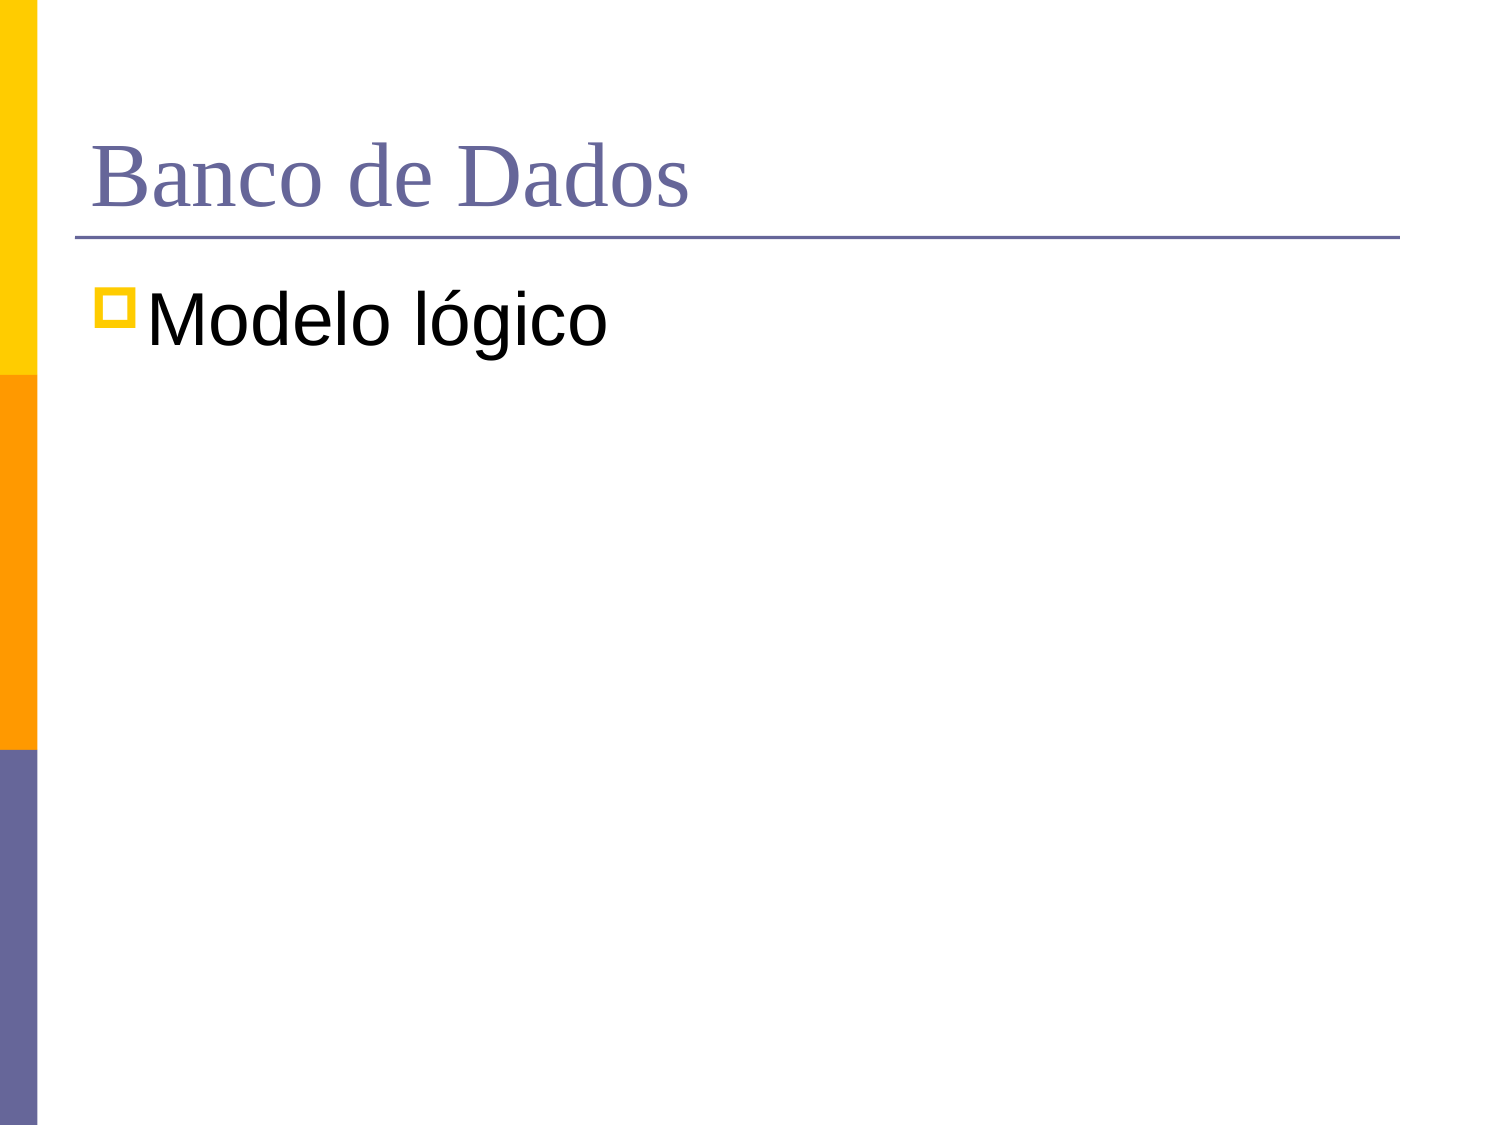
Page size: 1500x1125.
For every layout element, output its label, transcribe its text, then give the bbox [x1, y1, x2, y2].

title Banco de Dados [74, 45, 1426, 233]
list Modelo lógico [74, 262, 1426, 1006]
